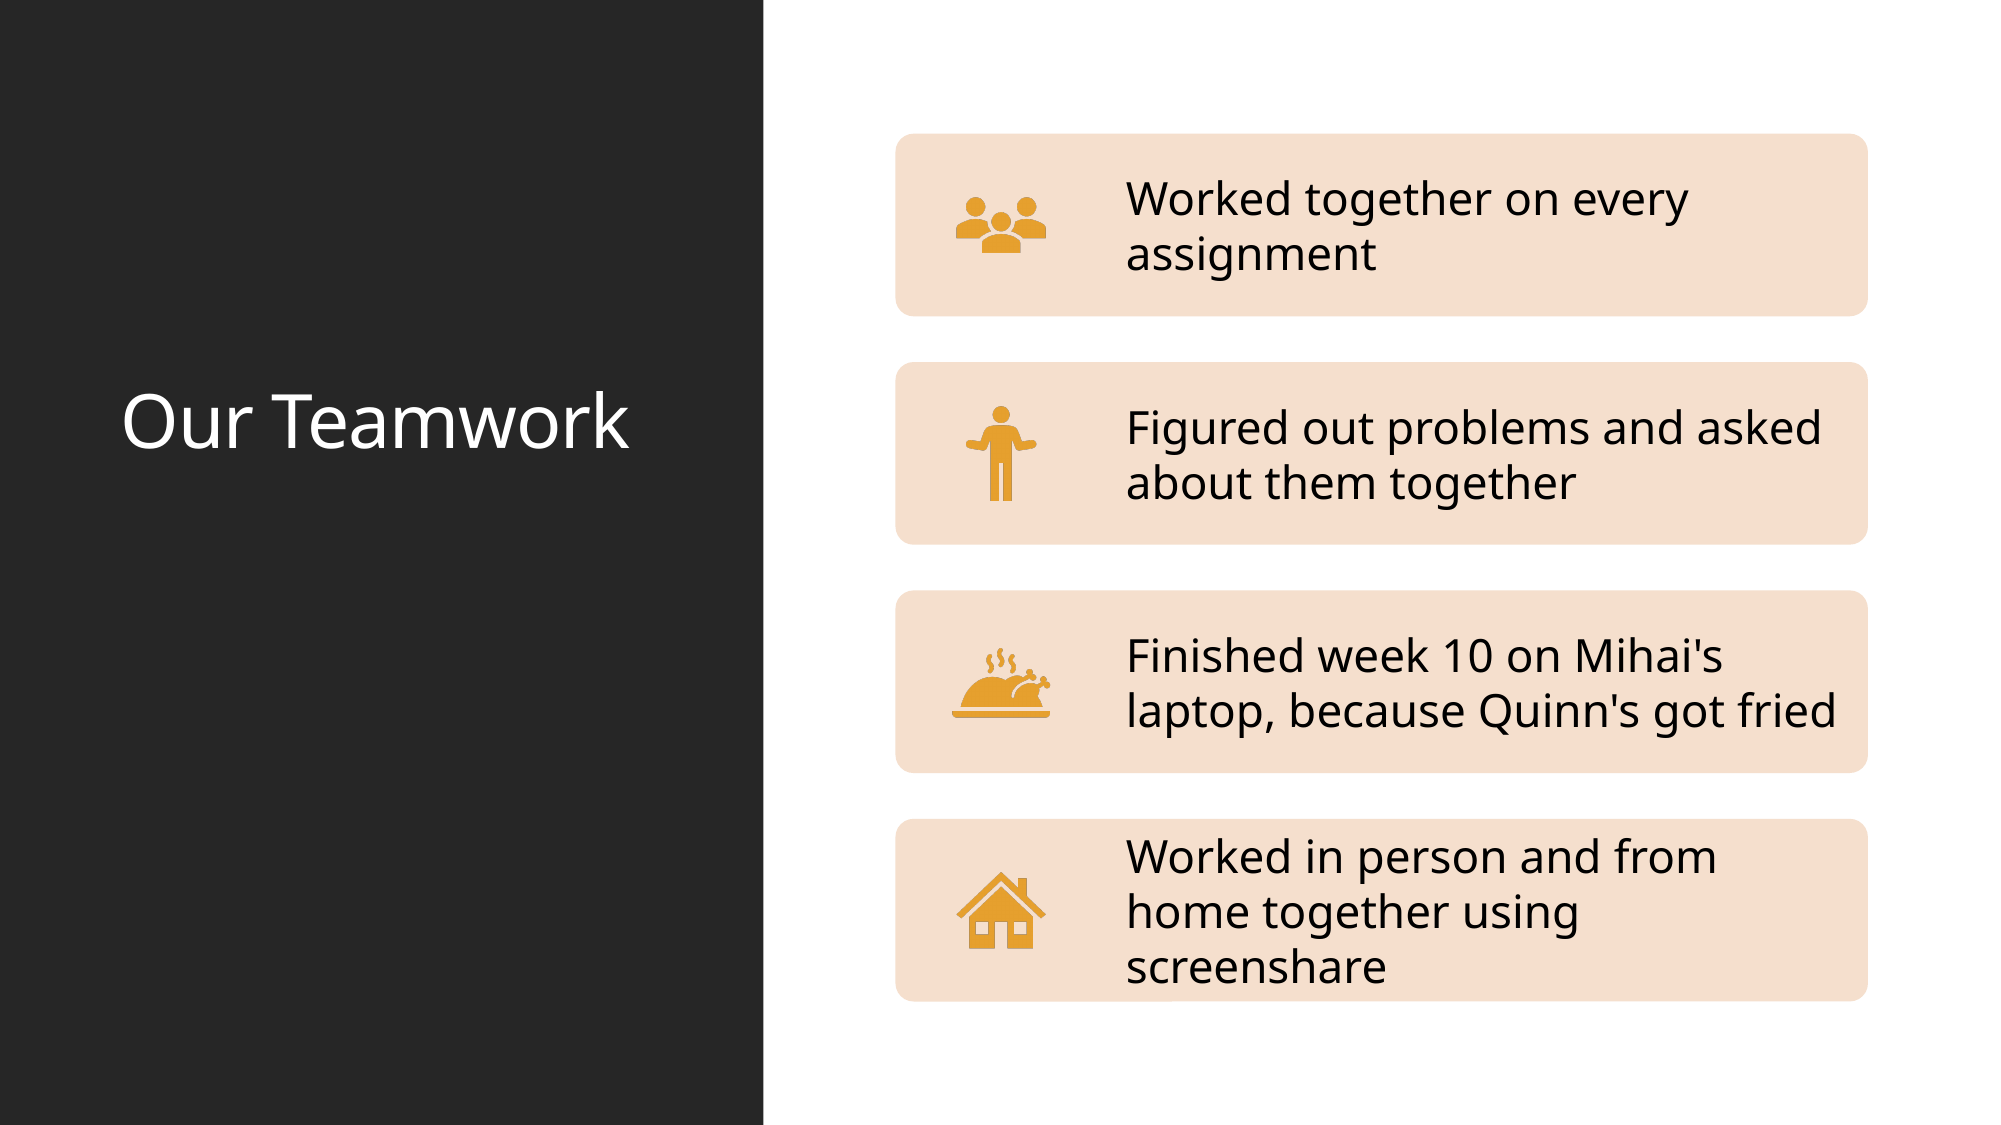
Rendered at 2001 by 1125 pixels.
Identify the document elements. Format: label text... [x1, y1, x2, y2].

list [894, 132, 1869, 1003]
title Our Teamwork [105, 128, 683, 473]
